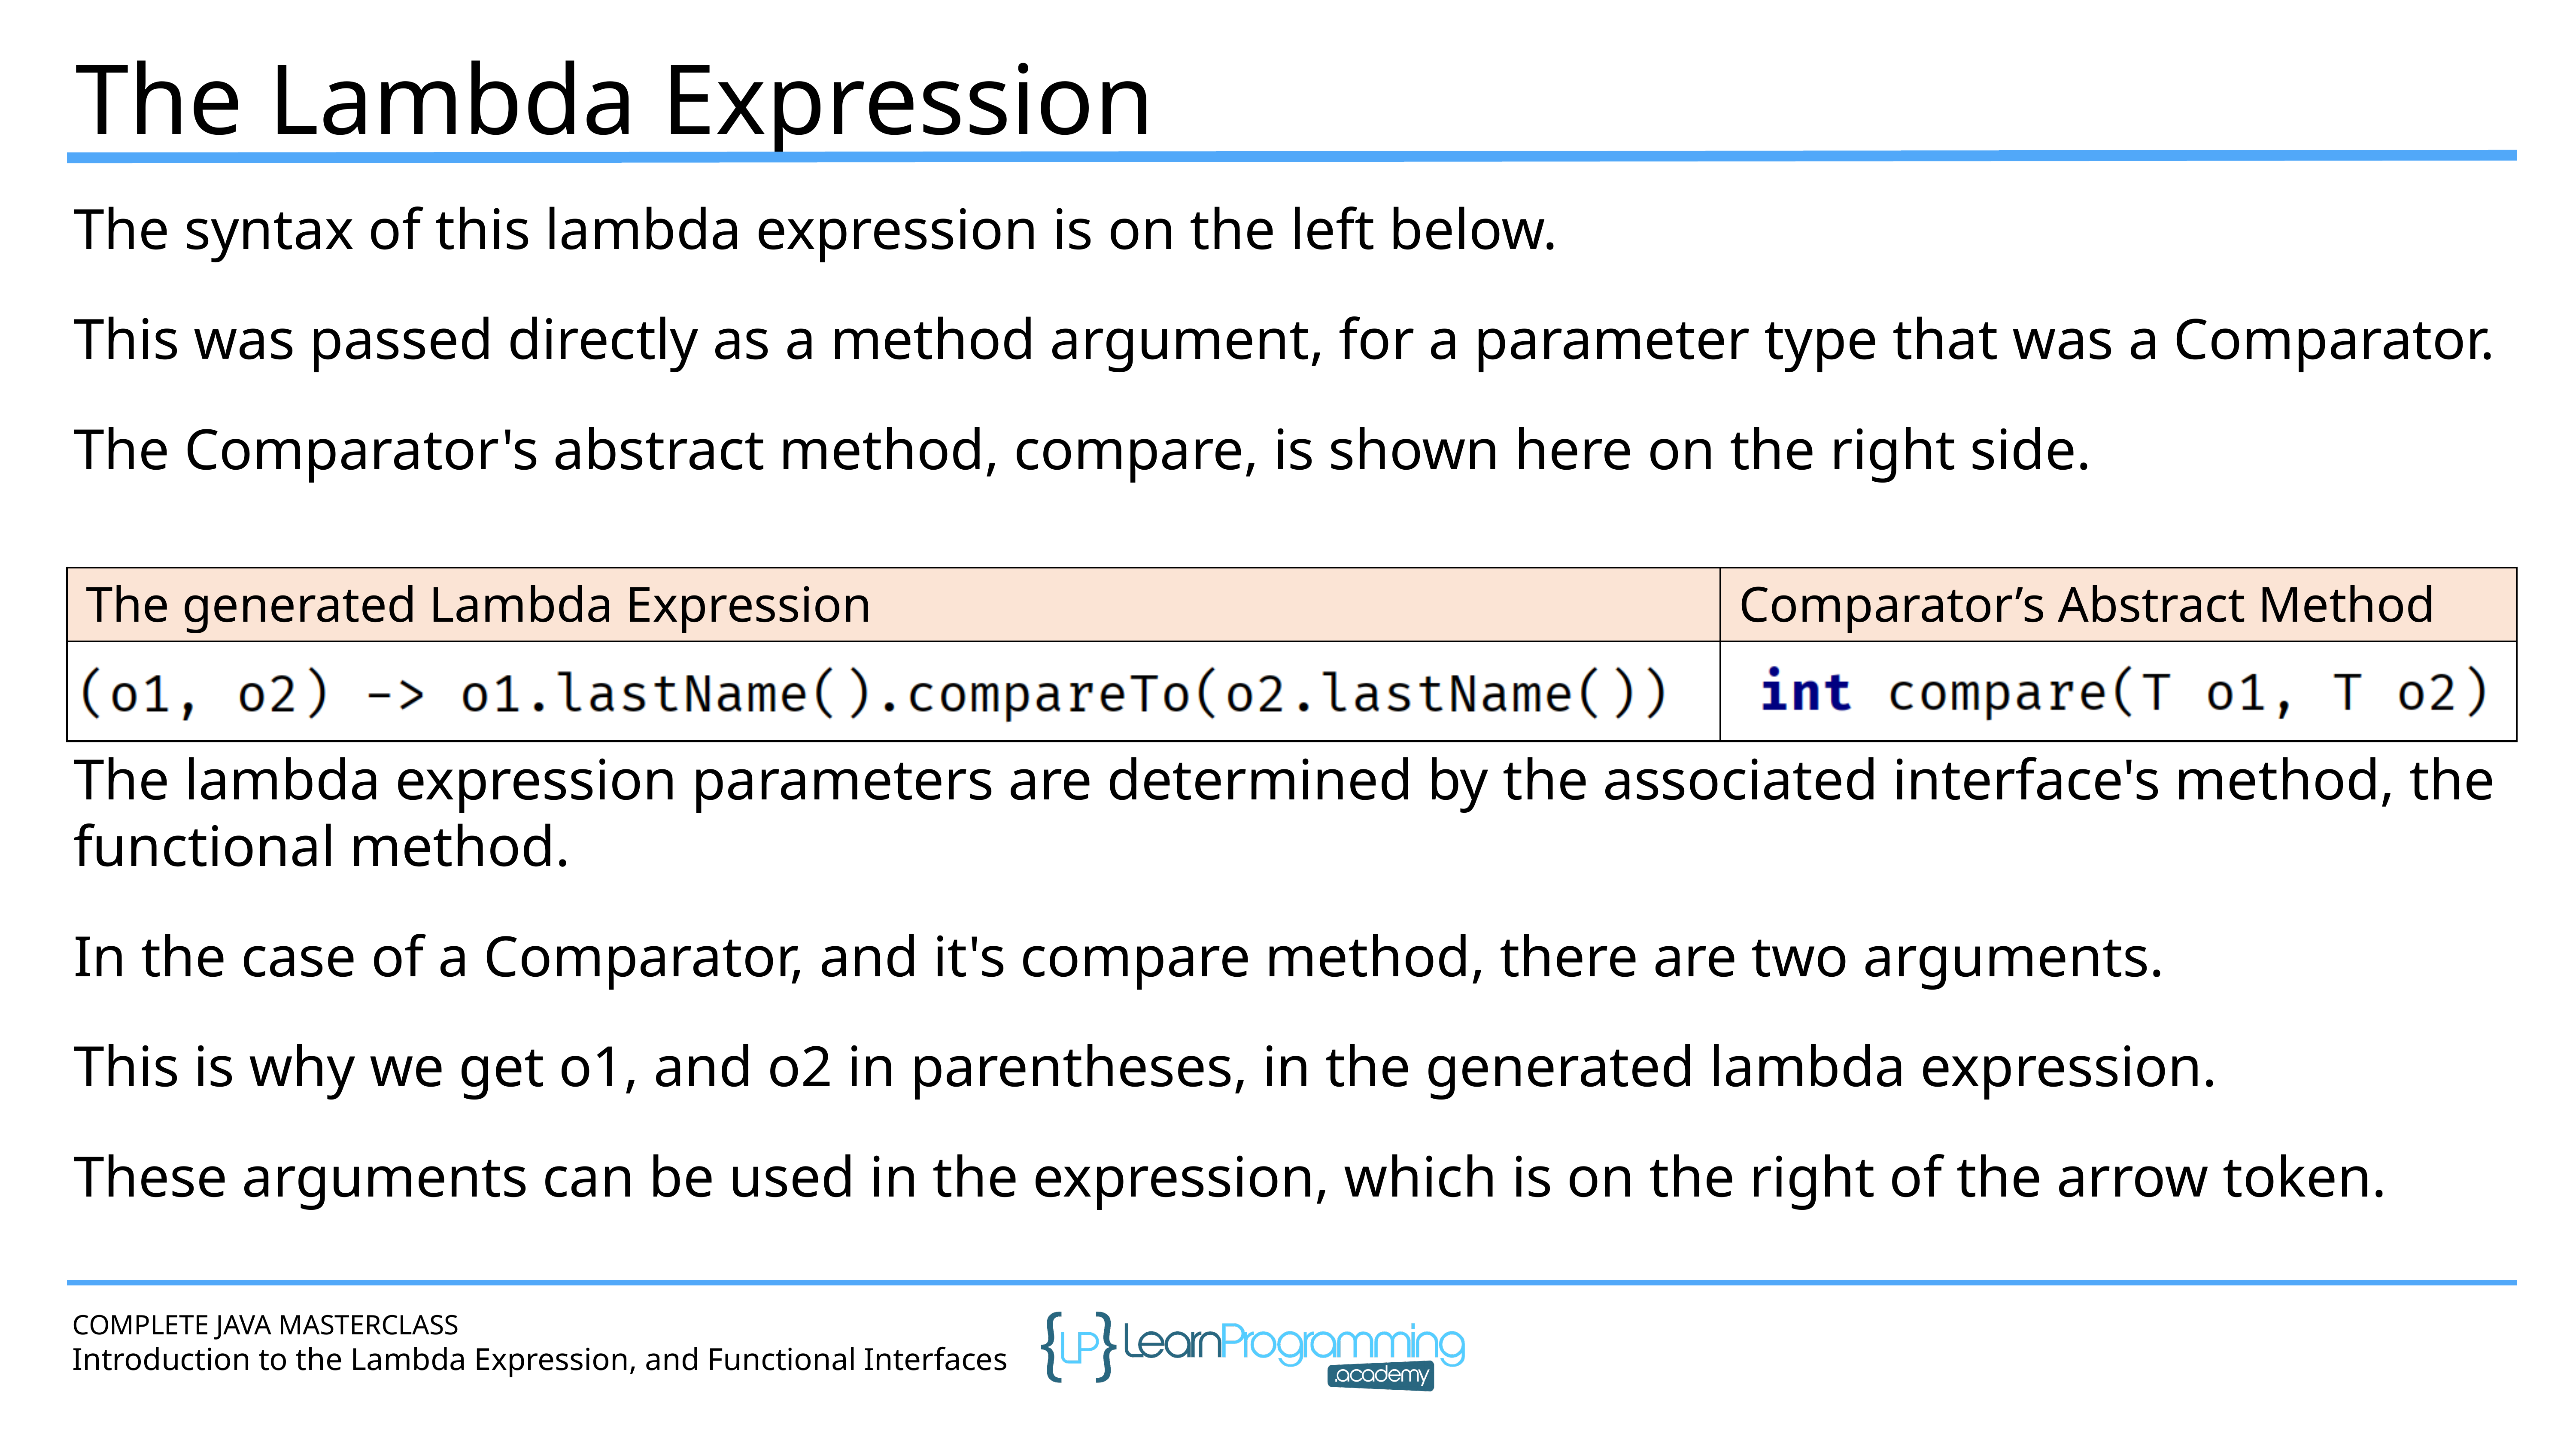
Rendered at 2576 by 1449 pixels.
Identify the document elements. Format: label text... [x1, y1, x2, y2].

table_header The generated Lambda Expression [68, 568, 1719, 641]
picture [1032, 1302, 1477, 1400]
table_header Comparator’s Abstract Method [1721, 568, 2516, 641]
text_box The syntax of this lambda expression is on the left below. This was passed directly as a method argument, for a parameter type that was a Comparator. The Comparator's abstract method, compare, is shown here on the right side. The lambda expression parameters are determined by the associated interface's method, the functional method. In the case of a Comparator, and it's compare method, there are two arguments. This is why we get o1, and o2 in parentheses, in the generated lambda expression. These arguments can be used in the expression, which is on the right of the arrow token. [67, 190, 2517, 567]
table_cell [68, 642, 1719, 740]
picture [75, 662, 1668, 723]
picture [1756, 660, 2491, 727]
table_cell [1721, 642, 2516, 740]
text_box COMPLETE JAVA MASTERCLASS Introduction to the Lambda Expression, and Functional Interfaces [67, 1302, 1030, 1382]
text_box The Lambda Expression [70, 32, 1160, 159]
text_box The syntax of this lambda expression is on the left below. This was passed directly as a method argument, for a parameter type that was a Comparator. The Comparator's abstract method, compare, is shown here on the right side. The lambda expression parameters are determined by the associated interface's method, the functional method. In the case of a Comparator, and it's compare method, there are two arguments. This is why we get o1, and o2 in parentheses, in the generated lambda expression. These arguments can be used in the expression, which is on the right of the arrow token. [67, 742, 2517, 1265]
